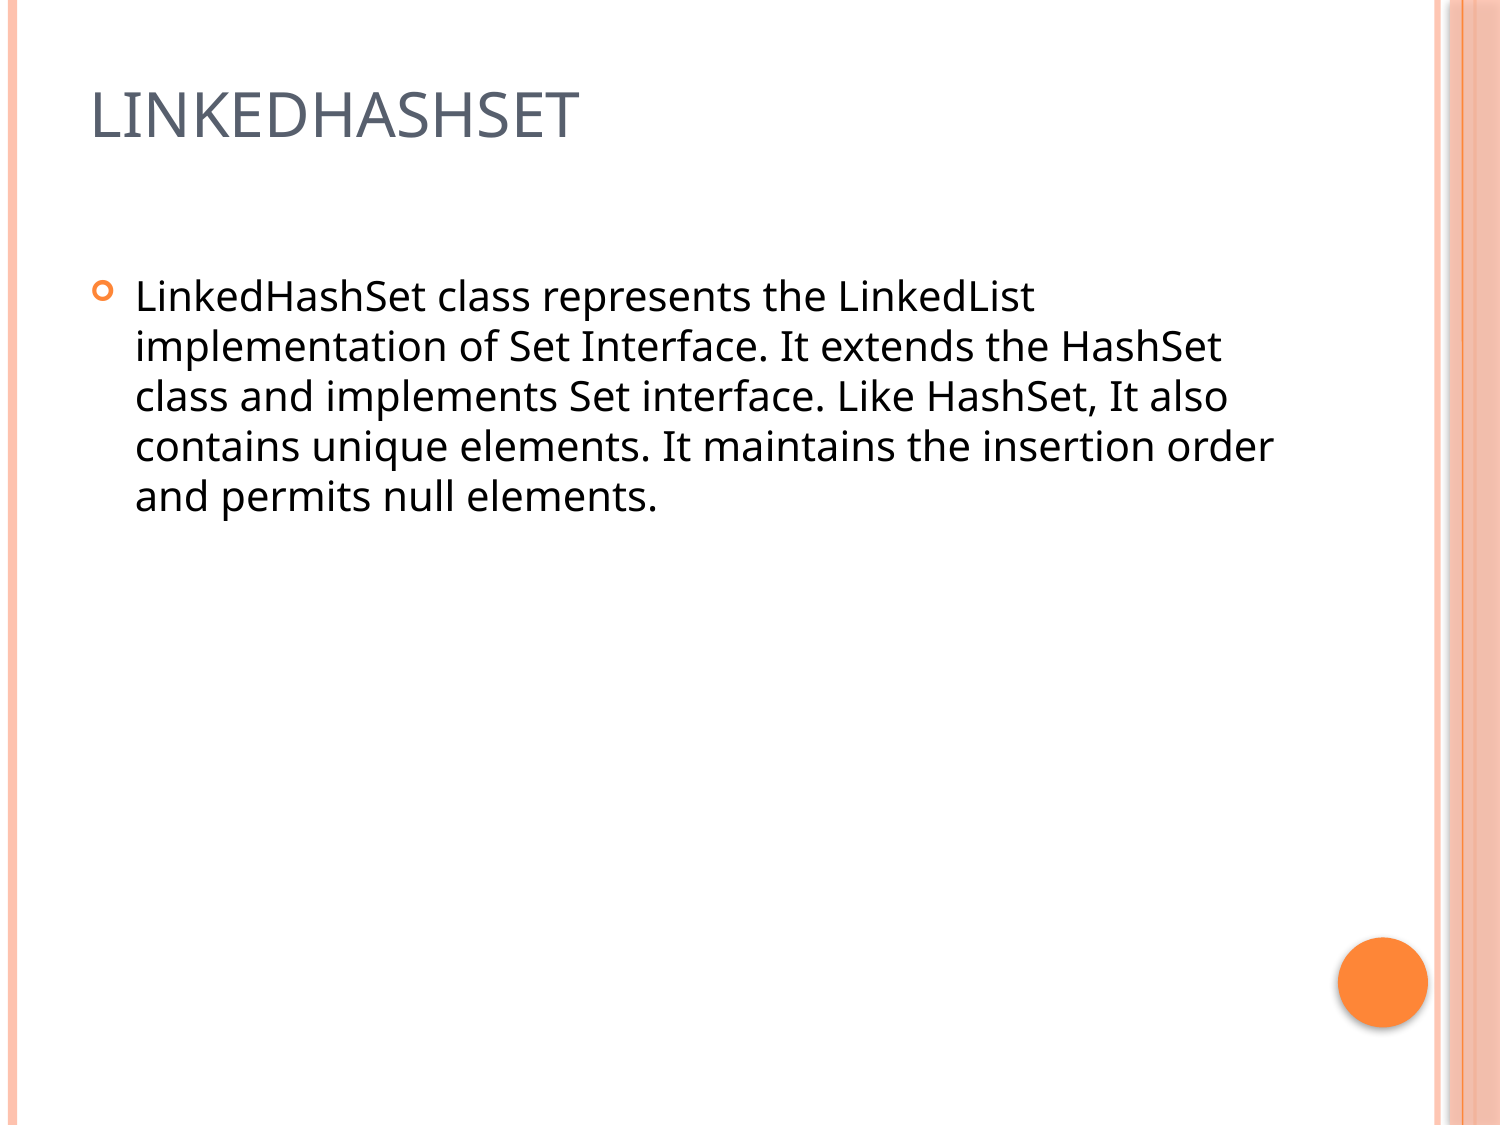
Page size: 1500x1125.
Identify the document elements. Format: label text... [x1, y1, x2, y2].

title LinkedHashSet [75, 45, 1300, 233]
list LinkedHashSet class represents the LinkedList implementation of Set Interface. It extends the HashSet class and implements Set interface. Like HashSet, It also contains unique elements. It maintains the insertion order and permits null elements. [75, 262, 1300, 1062]
